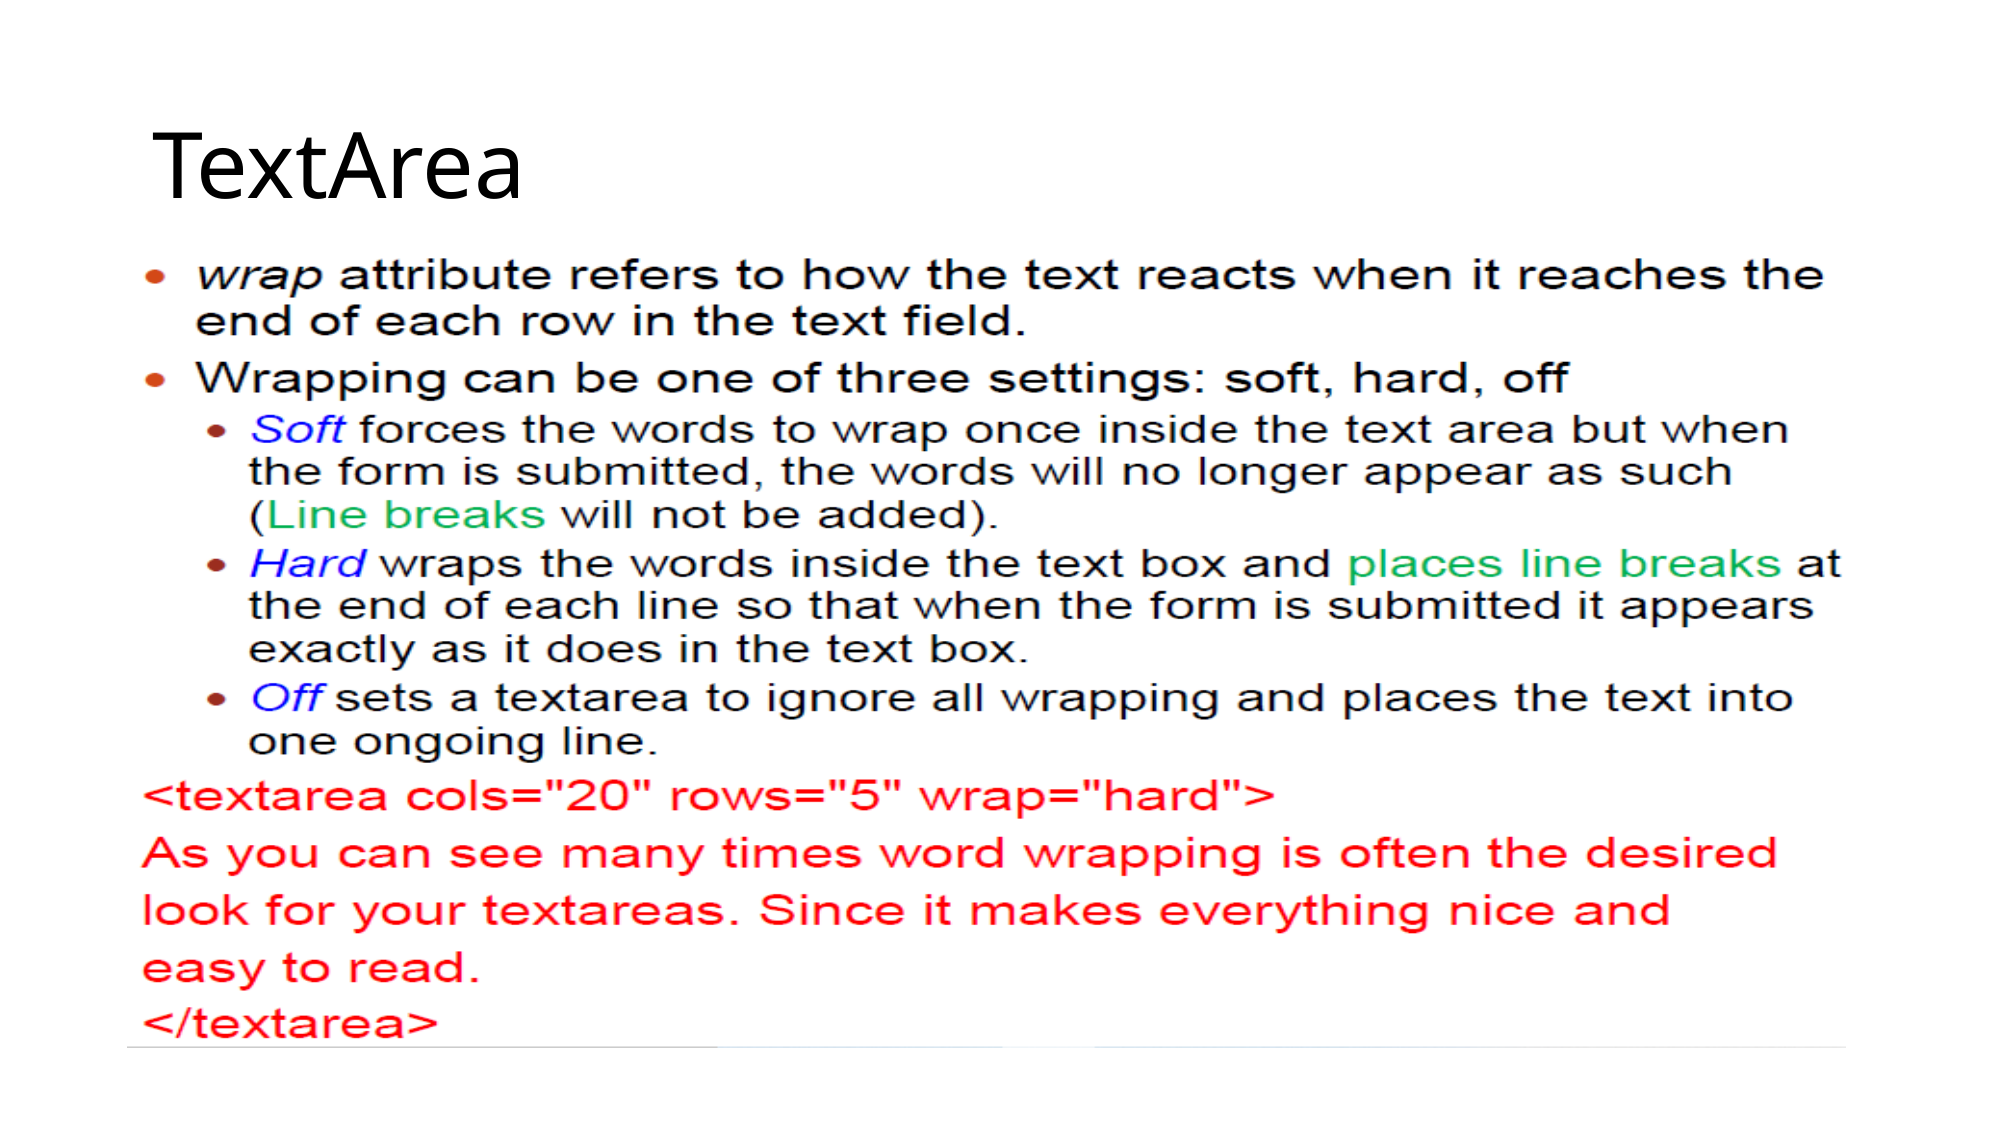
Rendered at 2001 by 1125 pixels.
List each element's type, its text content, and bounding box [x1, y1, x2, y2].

title TextArea [137, 59, 1863, 278]
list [127, 253, 1846, 1048]
